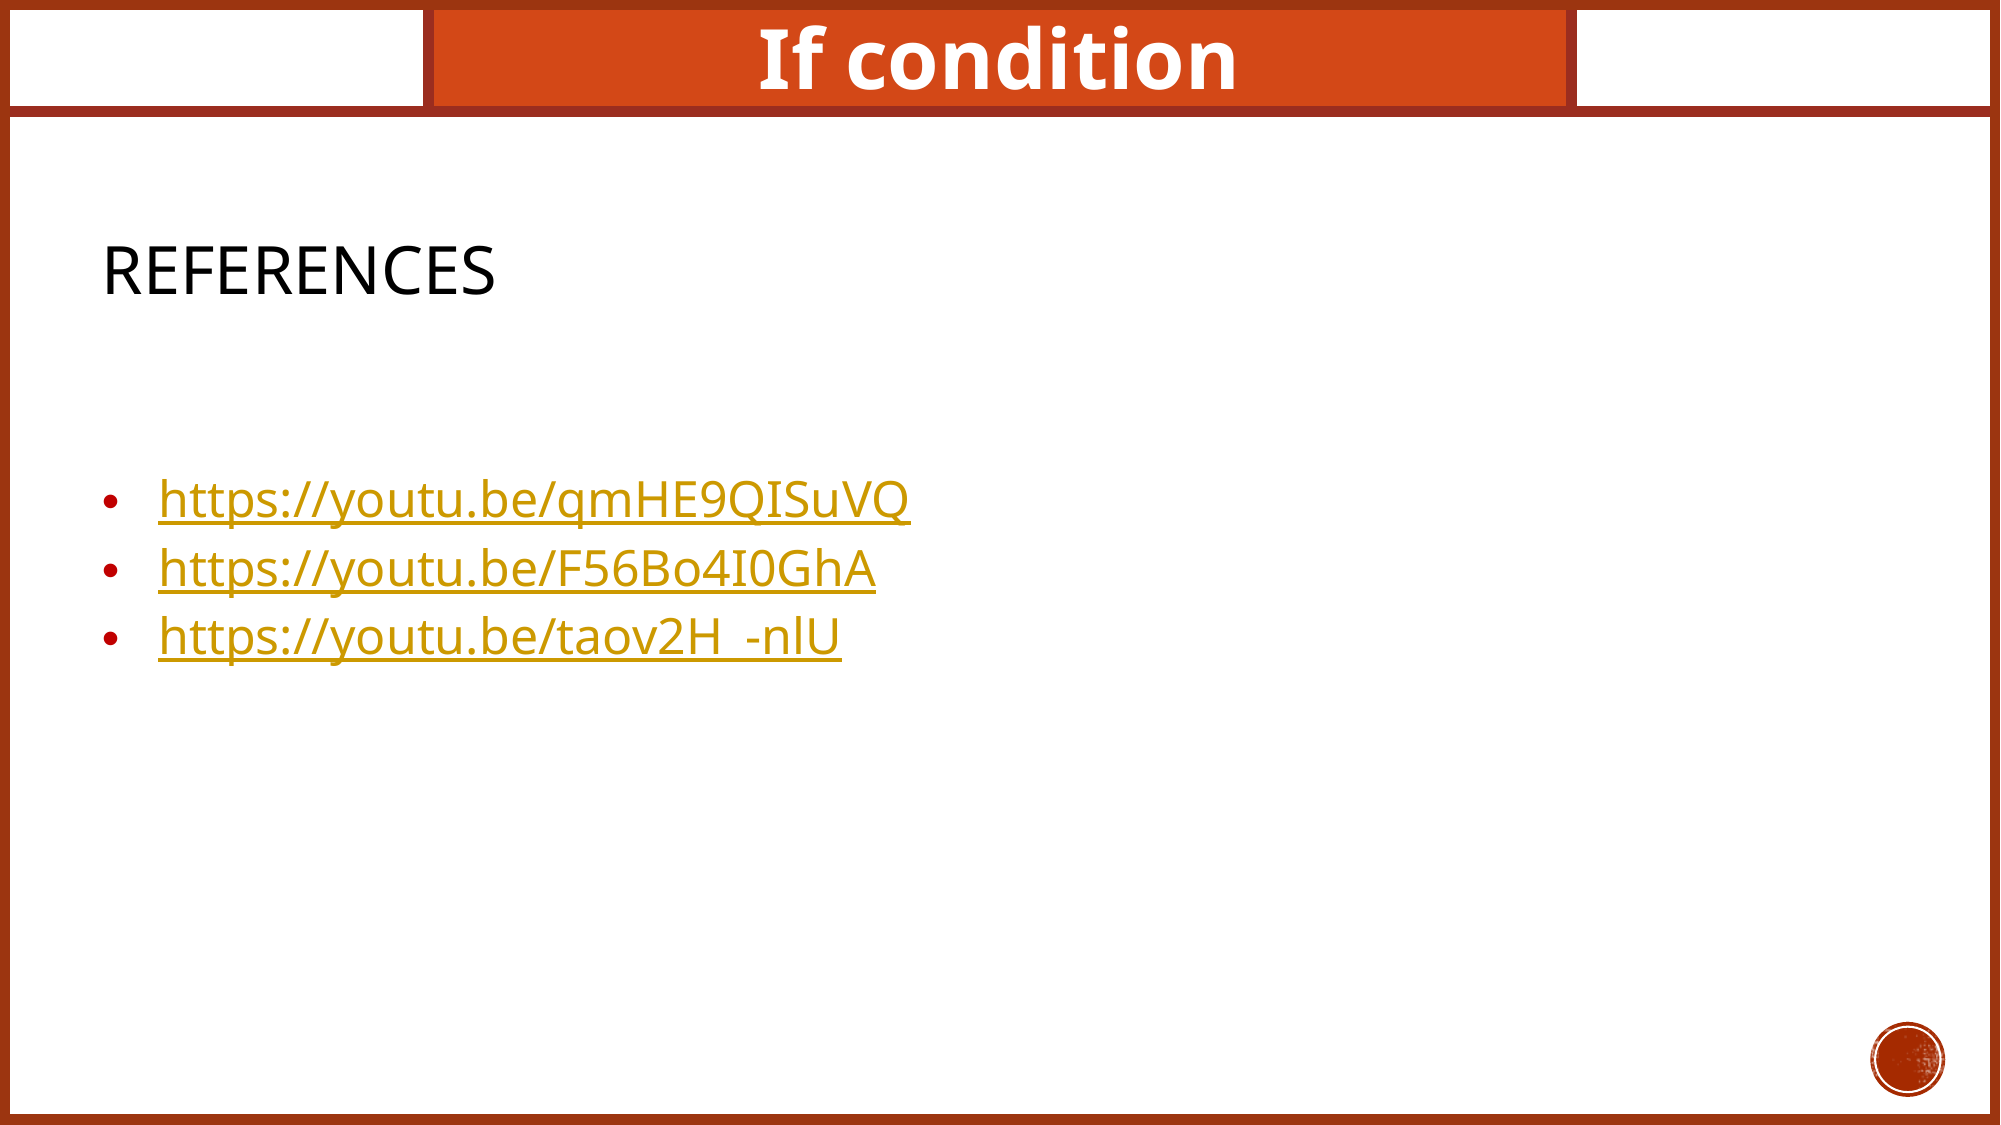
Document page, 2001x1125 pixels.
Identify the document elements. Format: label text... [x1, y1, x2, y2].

text_box [0, 0, 2000, 1125]
text_box REFERENCES https://youtu.be/qmHE9QISuVQ https://youtu.be/F56Bo4I0GhA https://youtu.be/taov2H_-nlU [87, 220, 1772, 740]
